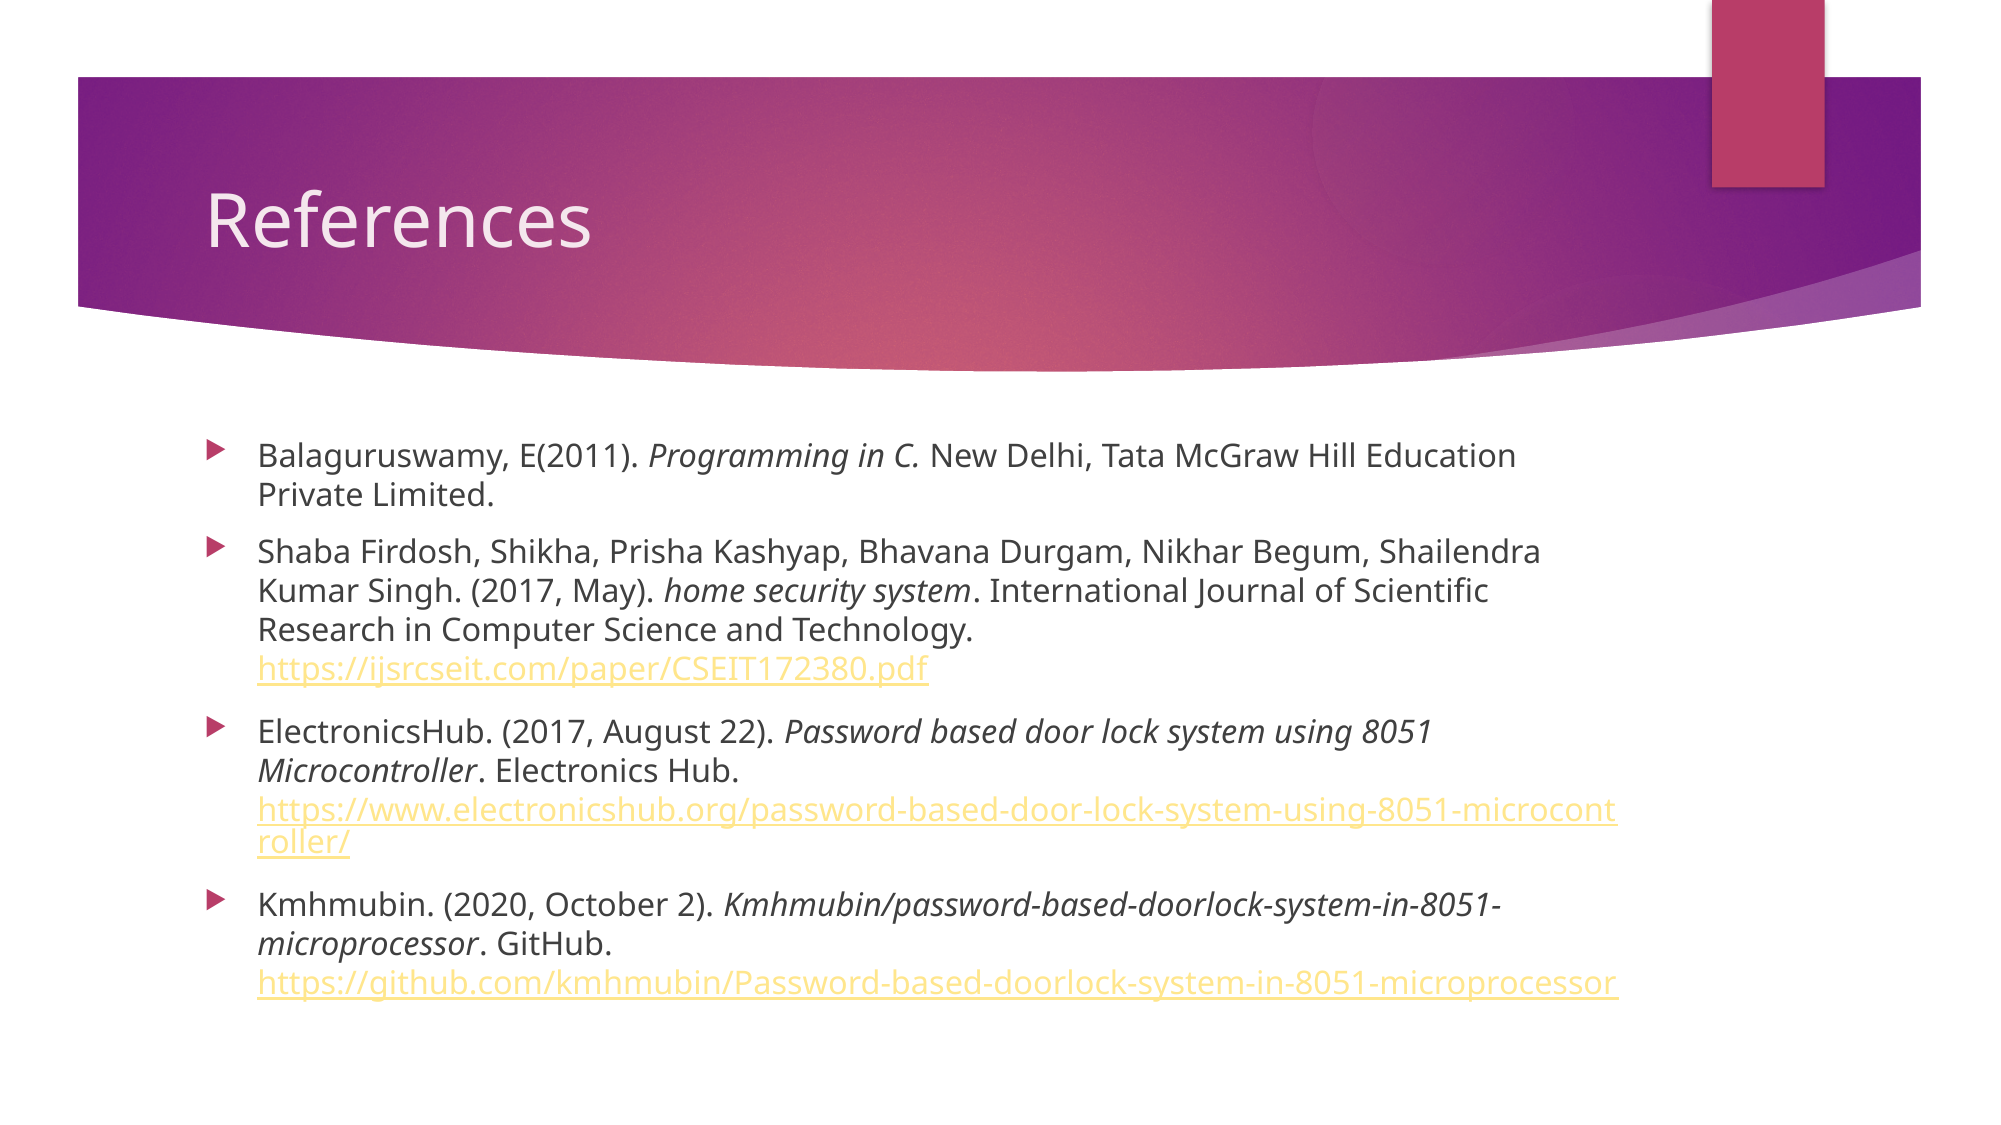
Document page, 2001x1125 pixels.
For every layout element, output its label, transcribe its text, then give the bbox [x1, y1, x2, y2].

title References [189, 159, 1627, 276]
list Balaguruswamy, E(2011). Programming in C. New Delhi, Tata McGraw Hill Education Private Limited. Shaba Firdosh, Shikha, Prisha Kashyap, Bhavana Durgam, Nikhar Begum, Shailendra Kumar Singh. (2017, May). home security system. International Journal of Scientific Research in Computer Science and Technology. https://ijsrcseit.com/paper/CSEIT172380.pdf ElectronicsHub. (2017, August 22). Password based door lock system using 8051 Microcontroller. Electronics Hub. https://www.electronicshub.org/password-based-door-lock-system-using-8051-microcontroller/ Kmhmubin. (2020, October 2). Kmhmubin/password-based-doorlock-system-in-8051-microprocessor. GitHub. https://github.com/kmhmubin/Password-based-doorlock-system-in-8051-microprocessor [189, 427, 1638, 988]
